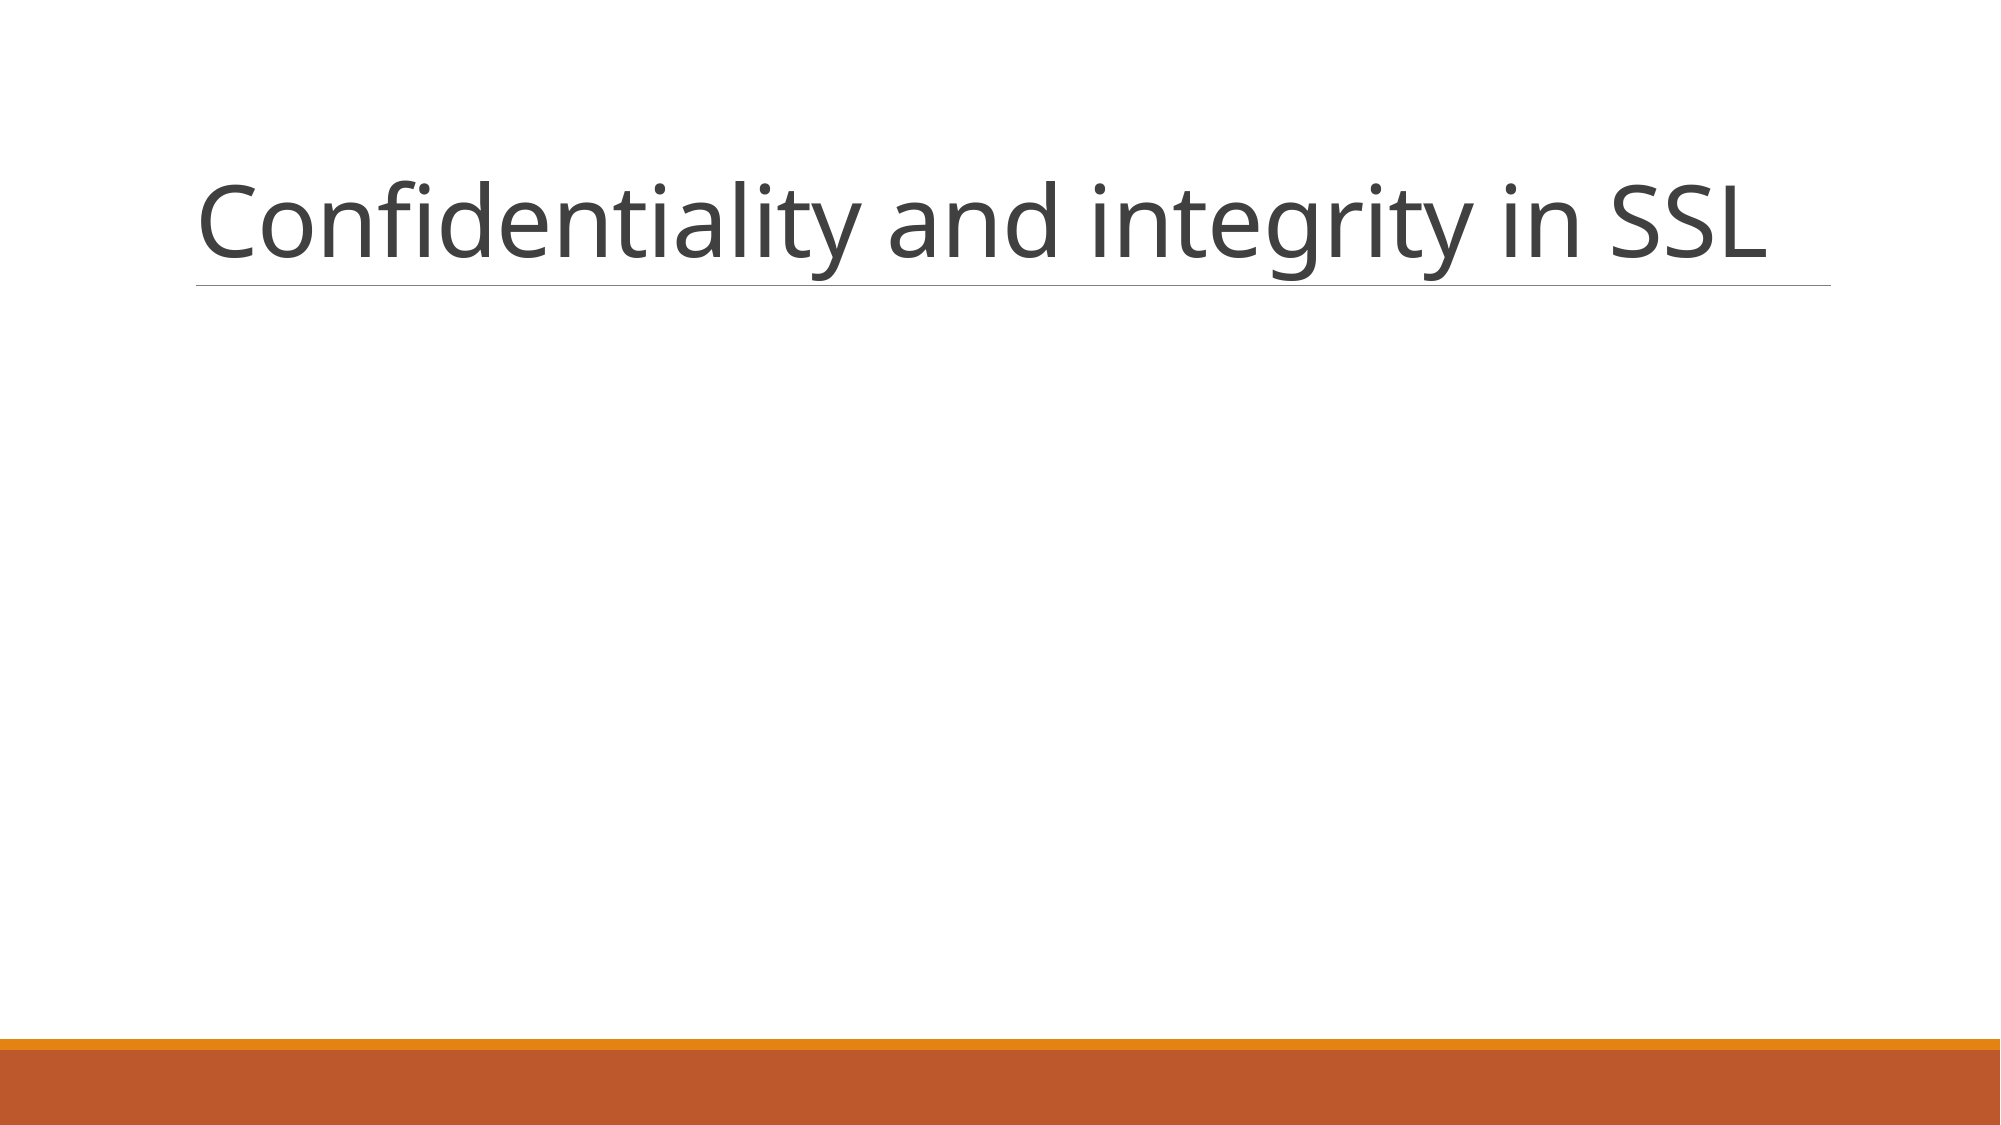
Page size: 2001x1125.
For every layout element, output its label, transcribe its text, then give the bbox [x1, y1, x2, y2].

title Confidentiality and integrity in SSL [180, 47, 1830, 285]
